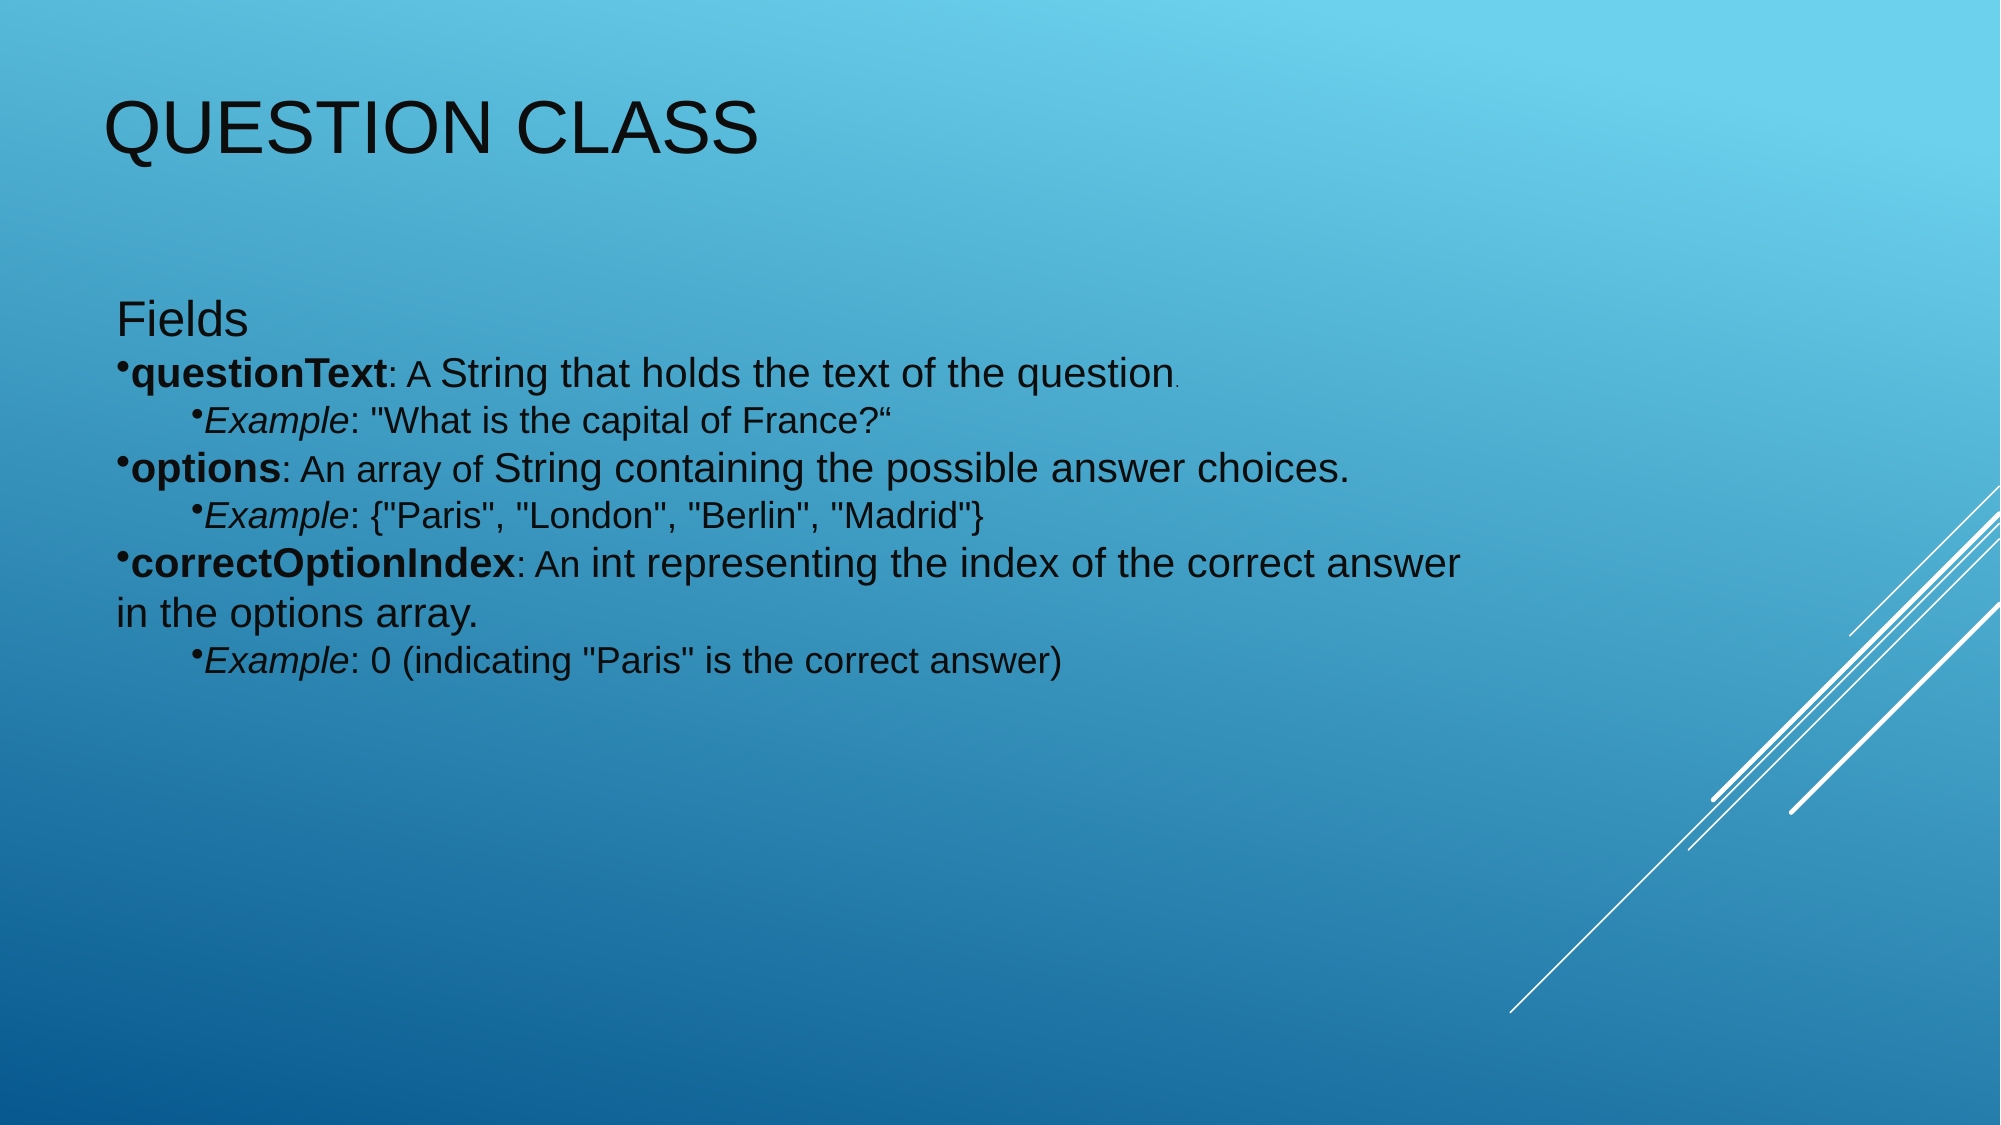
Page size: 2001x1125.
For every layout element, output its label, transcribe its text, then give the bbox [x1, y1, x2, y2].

title QUESTION CLASS [88, 0, 1489, 248]
list Fields questionText: A String that holds the text of the question. Example: "What is the capital of France?“ options: An array of String containing the possible answer choices. Example: {"Paris", "London", "Berlin", "Madrid"} correctOptionIndex: An int representing the index of the correct answer in the options array. Example: 0 (indicating "Paris" is the correct answer) [101, 216, 1502, 810]
